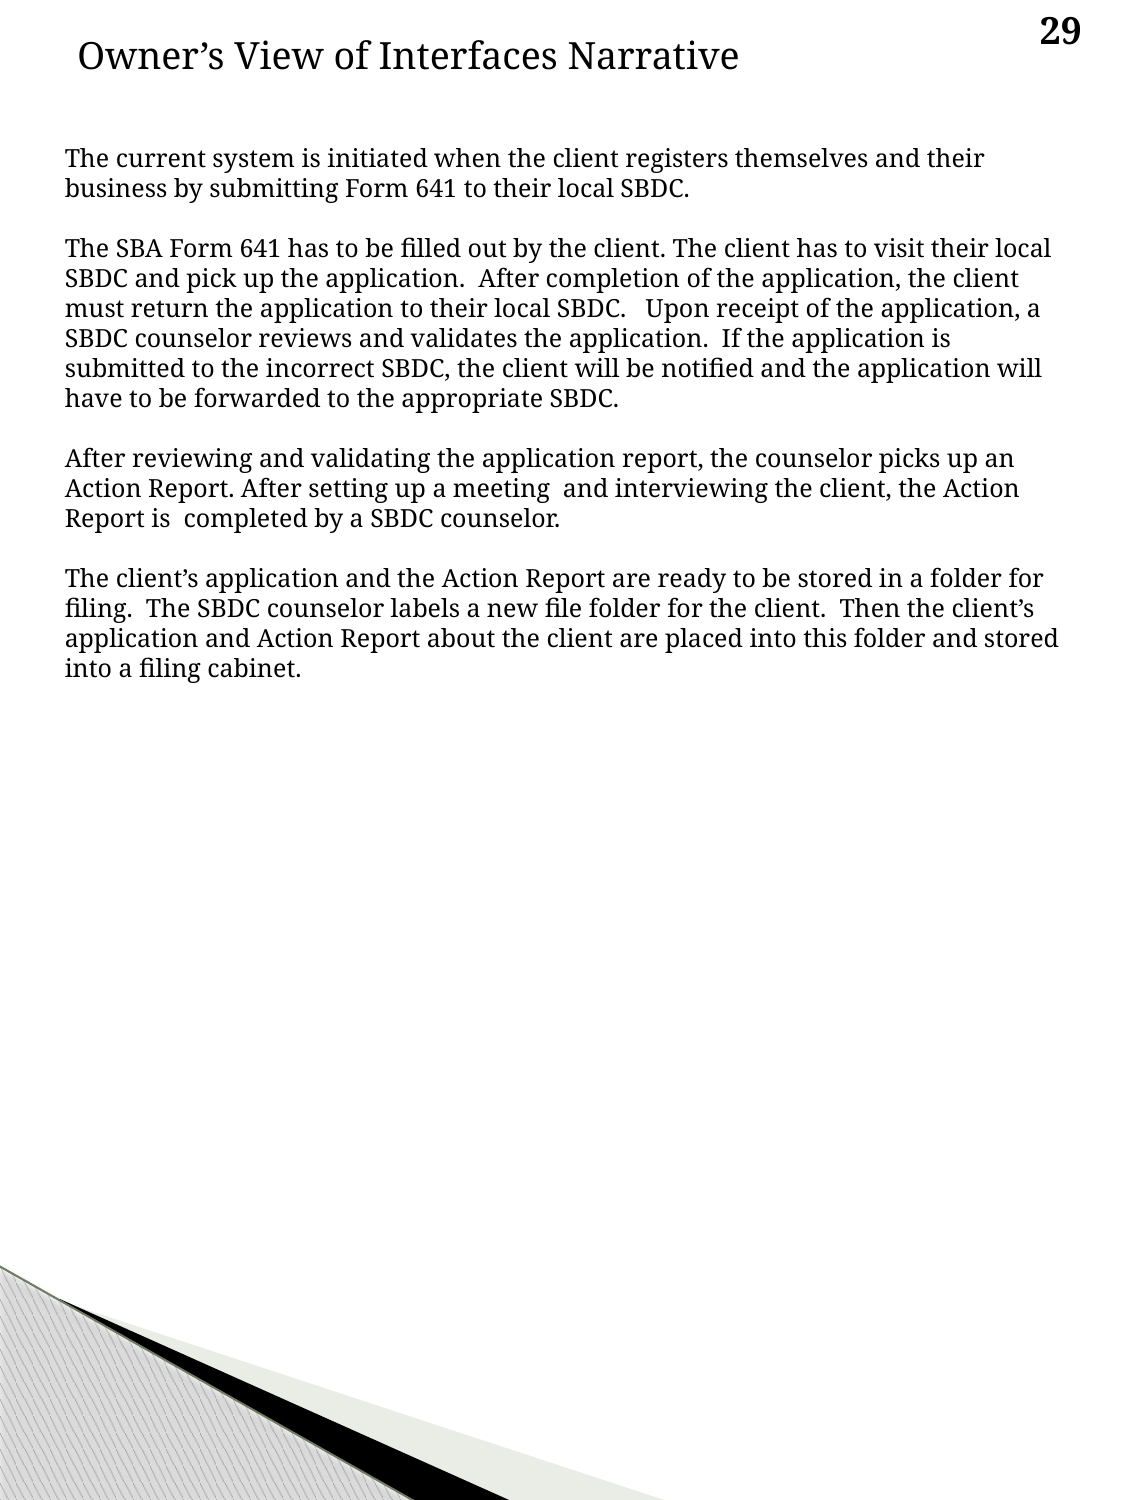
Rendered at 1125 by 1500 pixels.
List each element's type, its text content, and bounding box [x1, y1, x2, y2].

text_box Owner’s View of Interfaces Narrative [62, 24, 1000, 85]
text_box 29 [1024, 0, 1113, 60]
text_box The current system is initiated when the client registers themselves and their business by submitting Form 641 to their local SBDC. The SBA Form 641 has to be filled out by the client. The client has to visit their local SBDC and pick up the application. After completion of the application, the client must return the application to their local SBDC. Upon receipt of the application, a SBDC counselor reviews and validates the application. If the application is submitted to the incorrect SBDC, the client will be notified and the application will have to be forwarded to the appropriate SBDC. After reviewing and validating the application report, the counselor picks up an Action Report. After setting up a meeting and interviewing the client, the Action Report is completed by a SBDC counselor. The client’s application and the Action Report are ready to be stored in a folder for filing. The SBDC counselor labels a new file folder for the client. Then the client’s application and Action Report about the client are placed into this folder and stored into a filing cabinet. [49, 135, 1088, 720]
